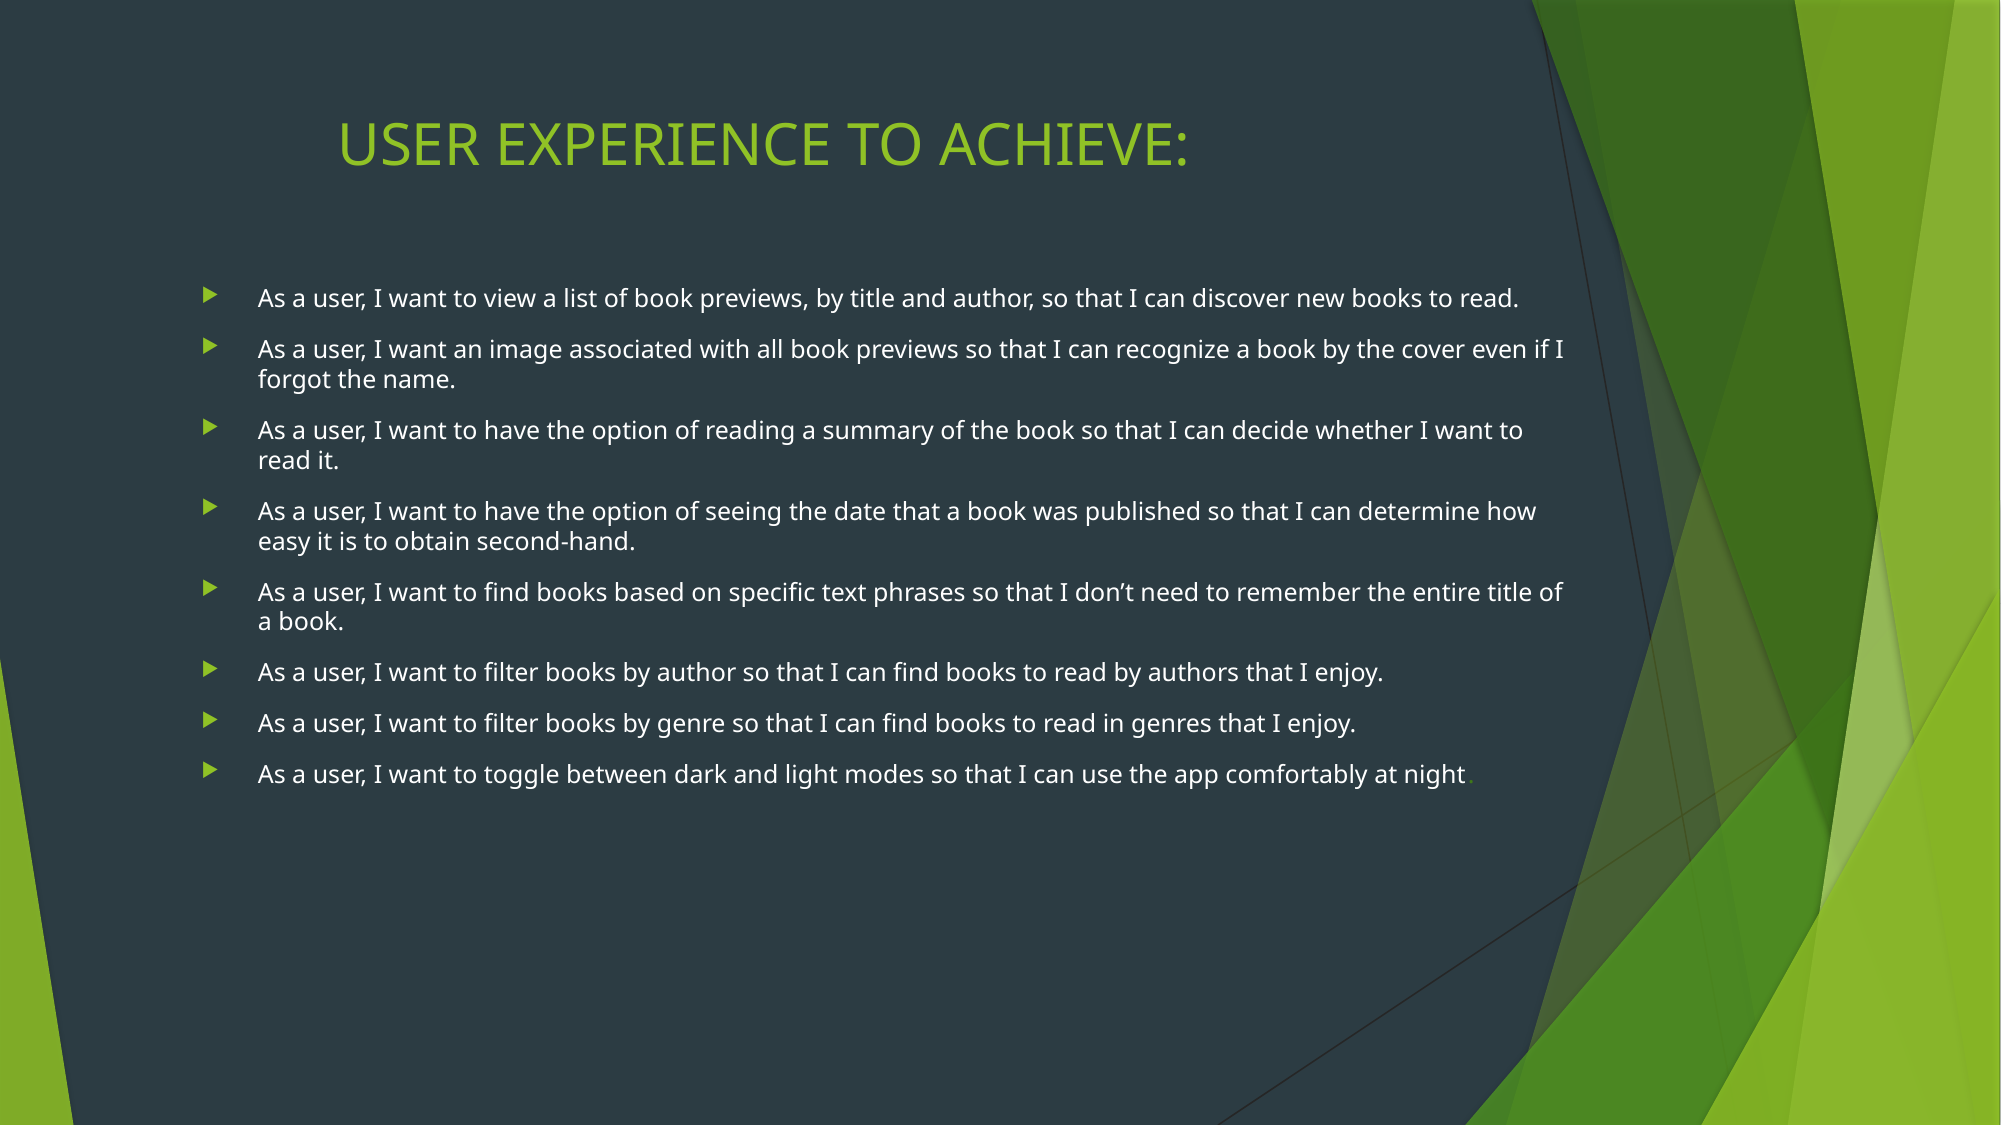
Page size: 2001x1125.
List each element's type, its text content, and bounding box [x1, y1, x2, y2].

title USER EXPERIENCE TO ACHIEVE: [7, 99, 1522, 199]
list As a user, I want to view a list of book previews, by title and author, so that I can discover new books to read. As a user, I want an image associated with all book previews so that I can recognize a book by the cover even if I forgot the name. As a user, I want to have the option of reading a summary of the book so that I can decide whether I want to read it. As a user, I want to have the option of seeing the date that a book was published so that I can determine how easy it is to obtain second-hand. As a user, I want to find books based on specific text phrases so that I don’t need to remember the entire title of a book. As a user, I want to filter books by author so that I can find books to read by authors that I enjoy. As a user, I want to filter books by genre so that I can find books to read in genres that I enjoy. As a user, I want to toggle between dark and light modes so that I can use the app comfortably at night. [186, 224, 1597, 862]
